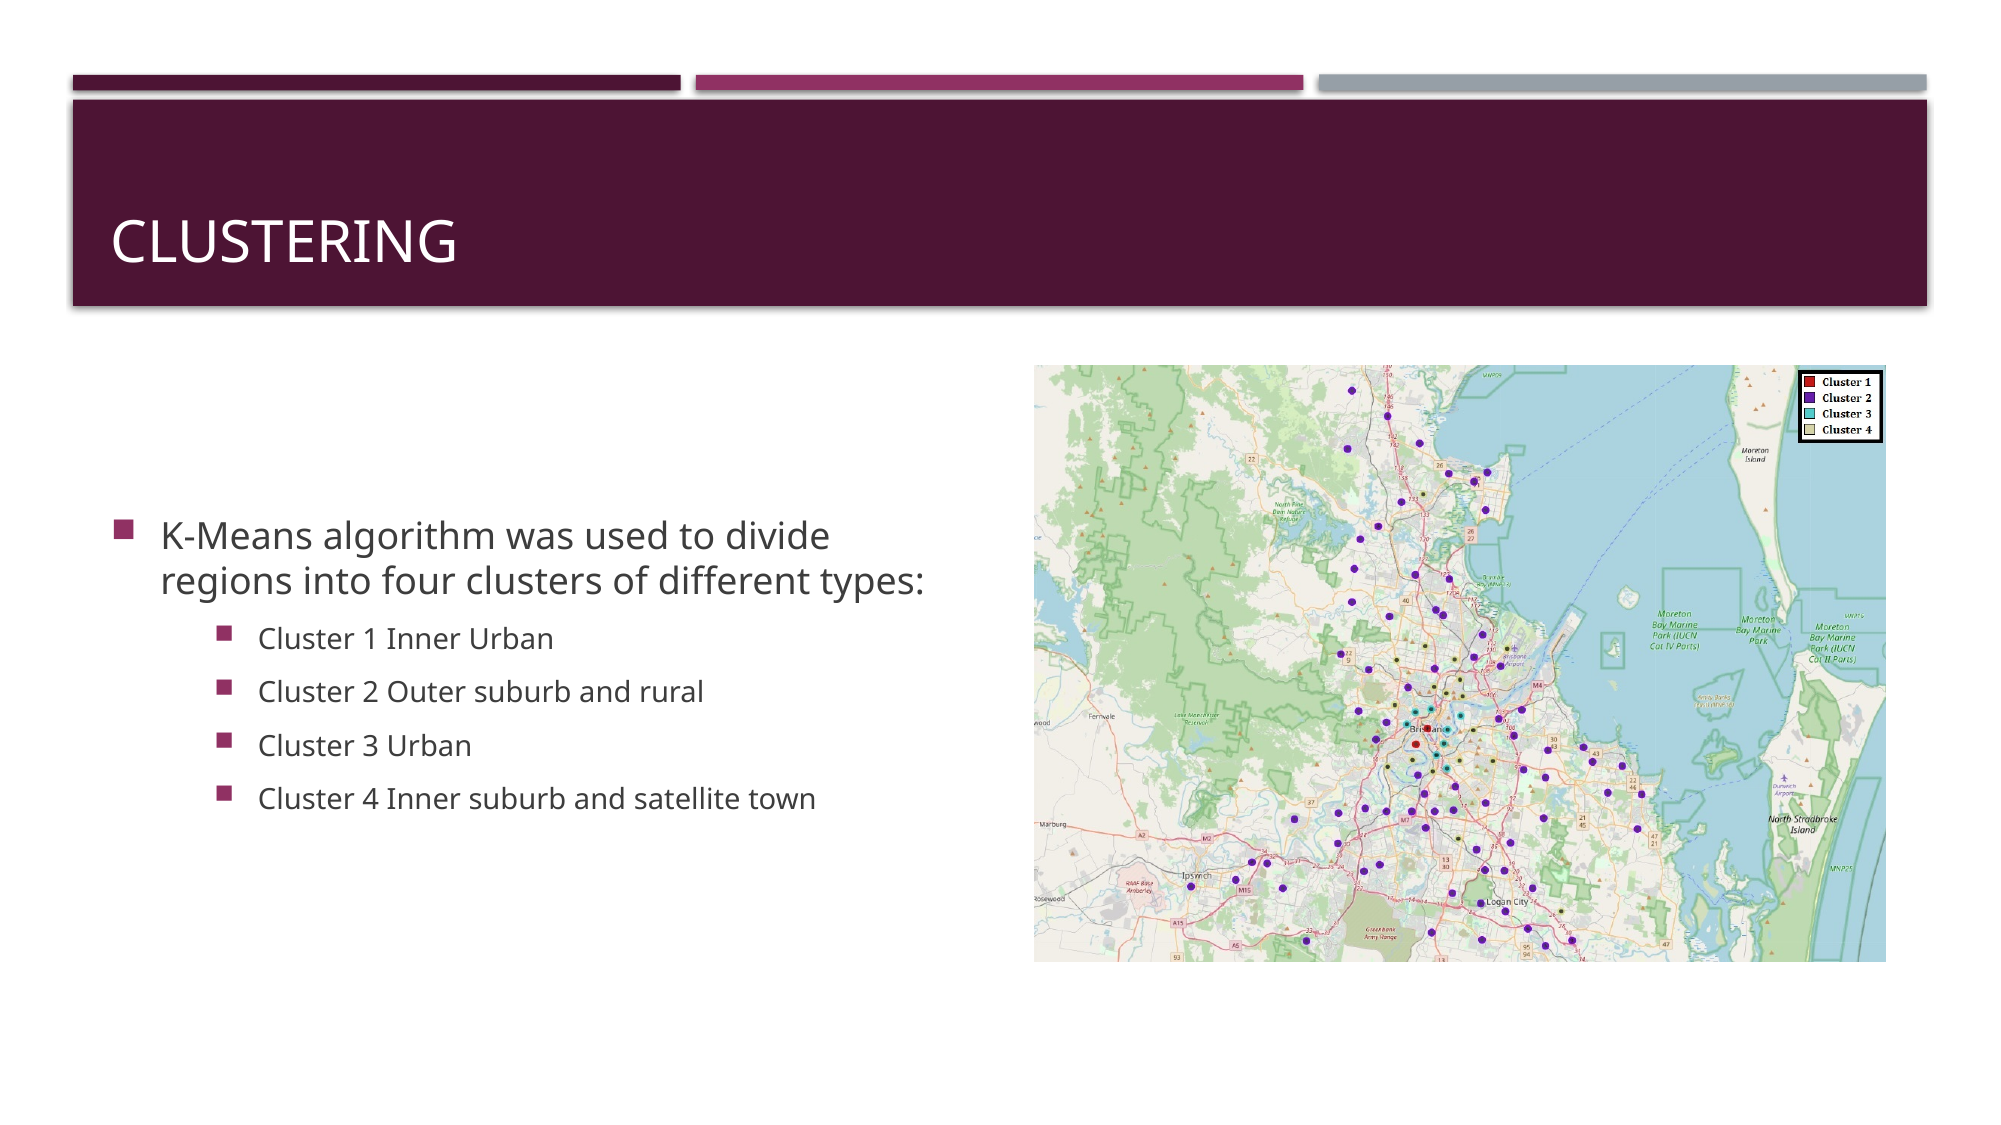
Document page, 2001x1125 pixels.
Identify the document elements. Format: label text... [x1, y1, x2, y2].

title Clustering [95, 119, 1905, 282]
list K-Means algorithm was used to divide regions into four clusters of different types: Cluster 1 Inner Urban Cluster 2 Outer suburb and rural Cluster 3 Urban Cluster 4 Inner suburb and satellite town [95, 365, 985, 962]
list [1033, 364, 1887, 962]
